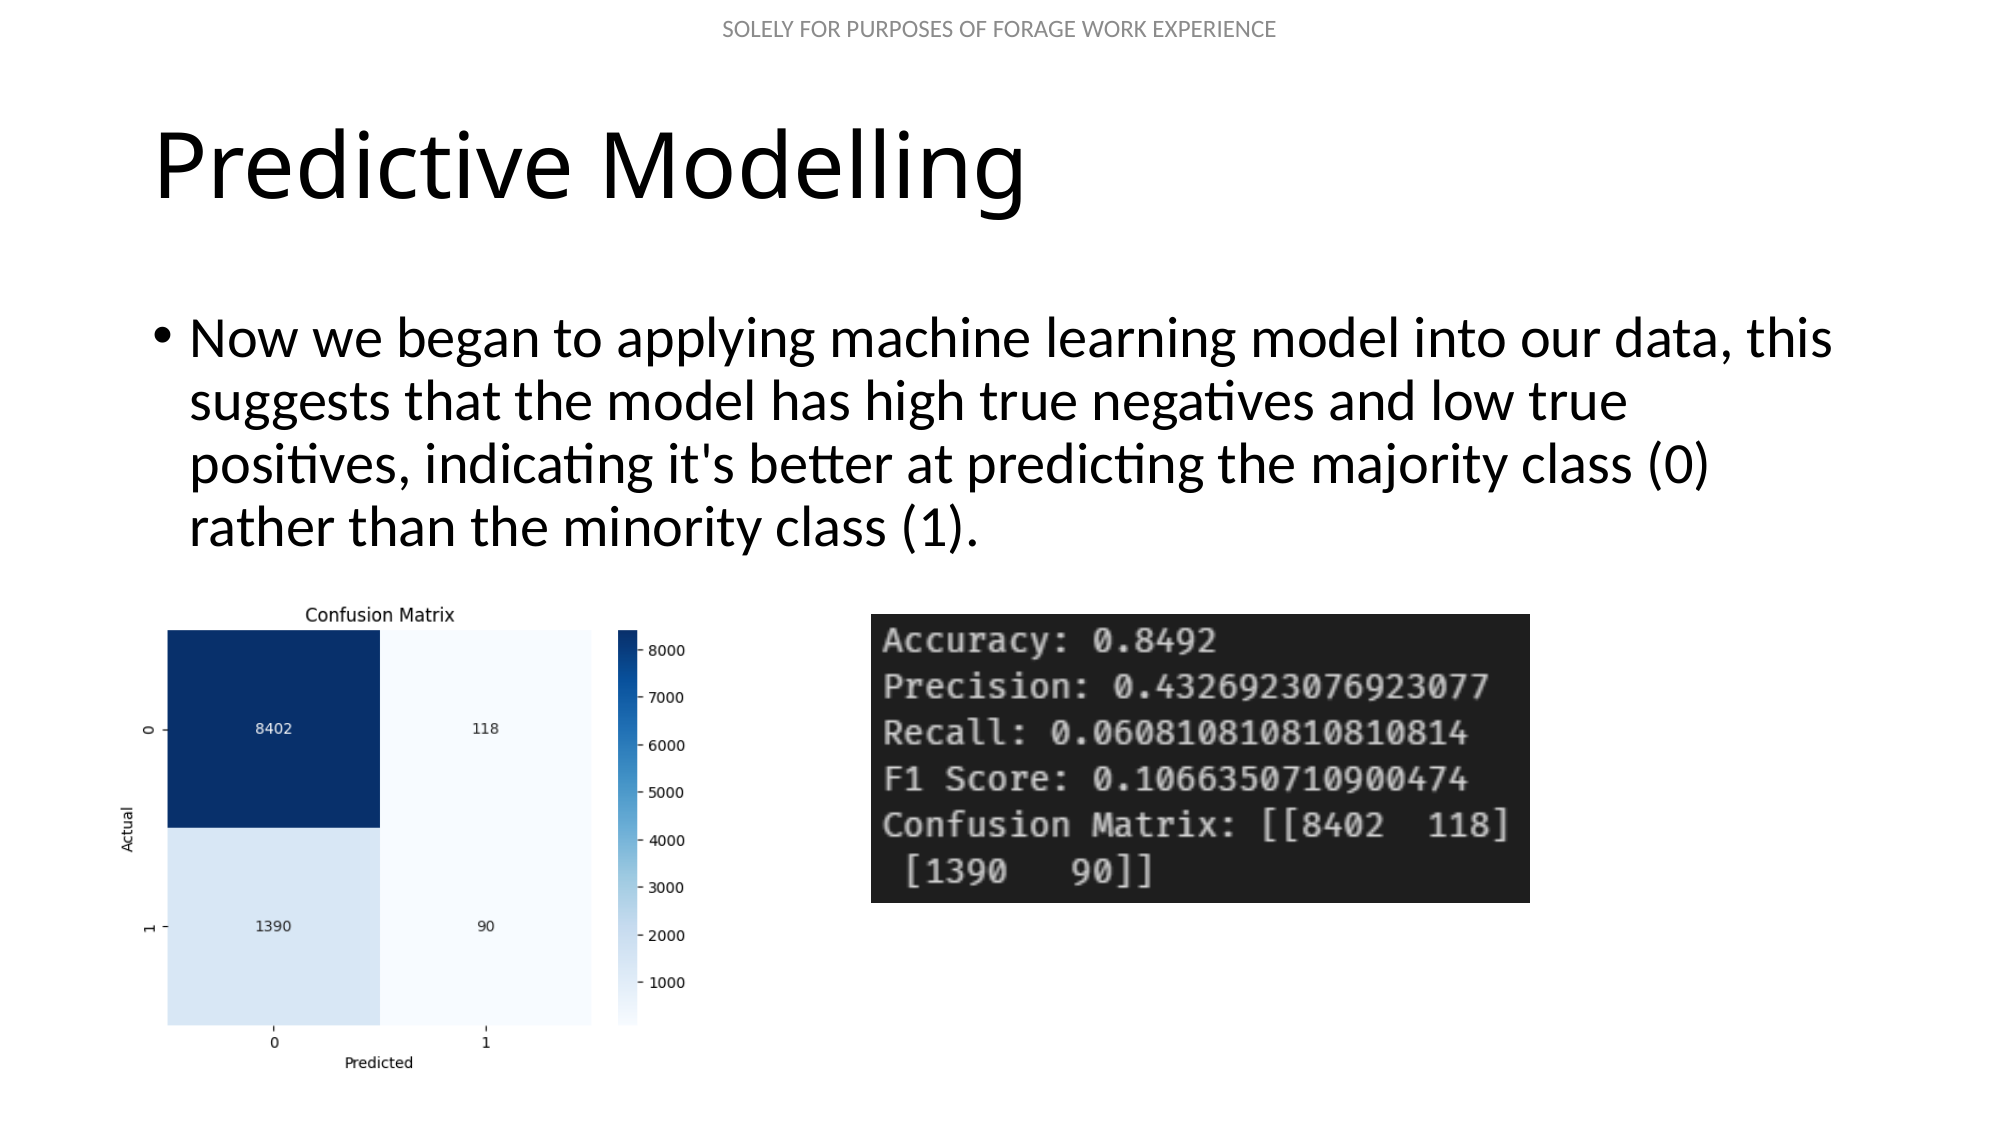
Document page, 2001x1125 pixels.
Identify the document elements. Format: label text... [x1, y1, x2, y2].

picture [871, 614, 1530, 904]
title Predictive Modelling [137, 59, 1863, 278]
picture [111, 596, 696, 1082]
list Now we began to applying machine learning model into our data, this suggests that the model has high true negatives and low true positives, indicating it's better at predicting the majority class (0) rather than the minority class (1). [137, 299, 1863, 1014]
